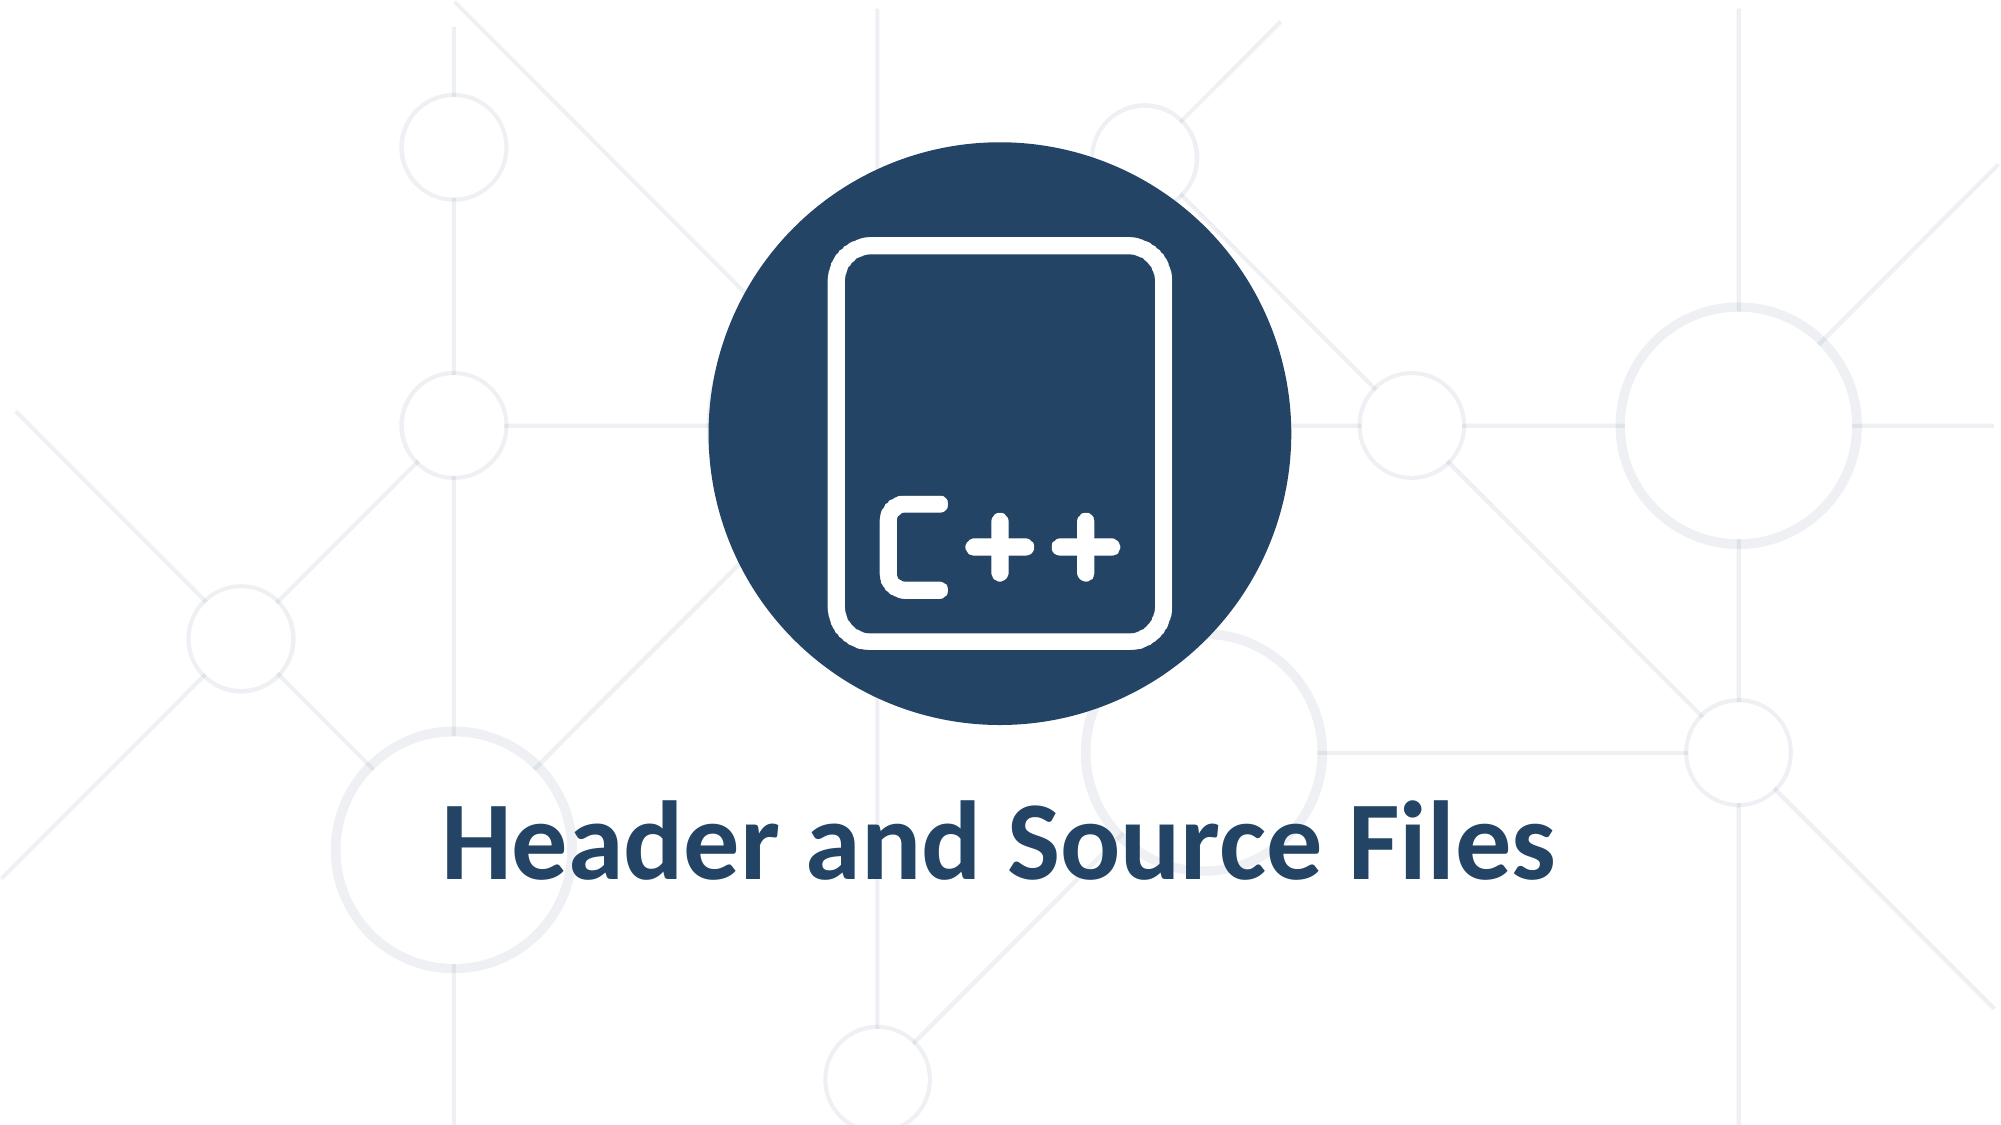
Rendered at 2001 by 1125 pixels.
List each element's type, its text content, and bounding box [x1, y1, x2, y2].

picture [792, 237, 1206, 650]
title Header and Source Files [100, 771, 1900, 898]
